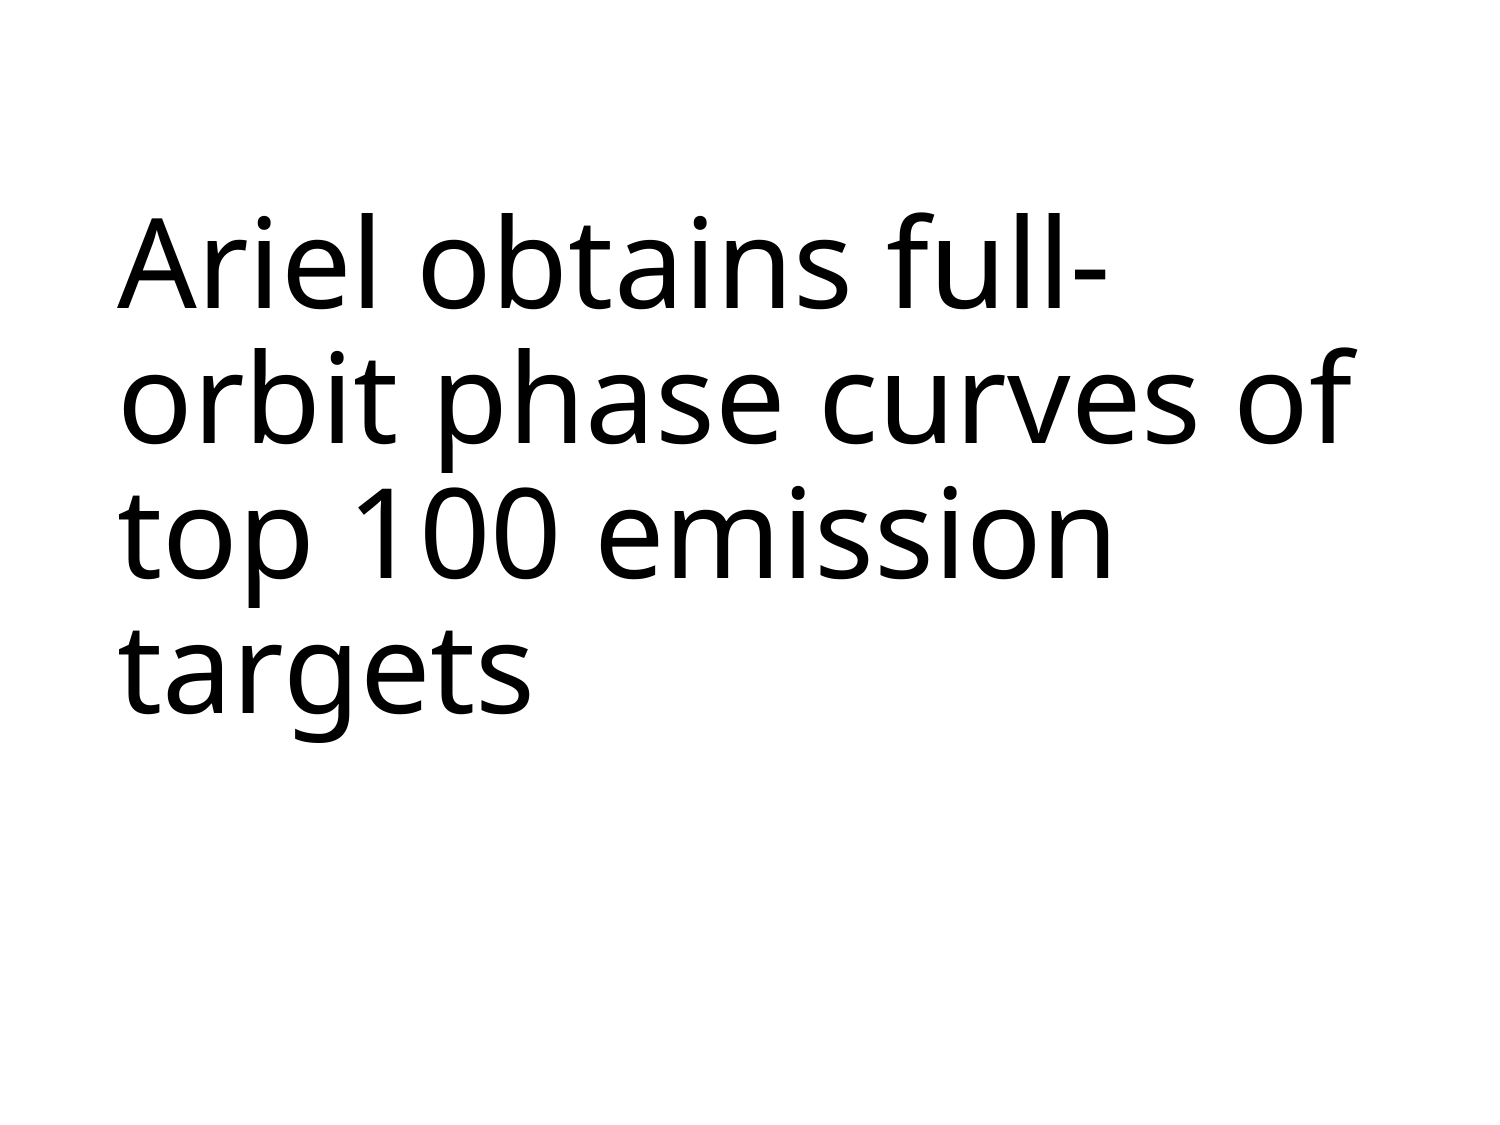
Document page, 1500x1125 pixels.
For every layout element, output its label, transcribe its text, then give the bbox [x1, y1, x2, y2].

title Ariel obtains full-orbit phase curves of top 100 emission targets [102, 280, 1397, 749]
